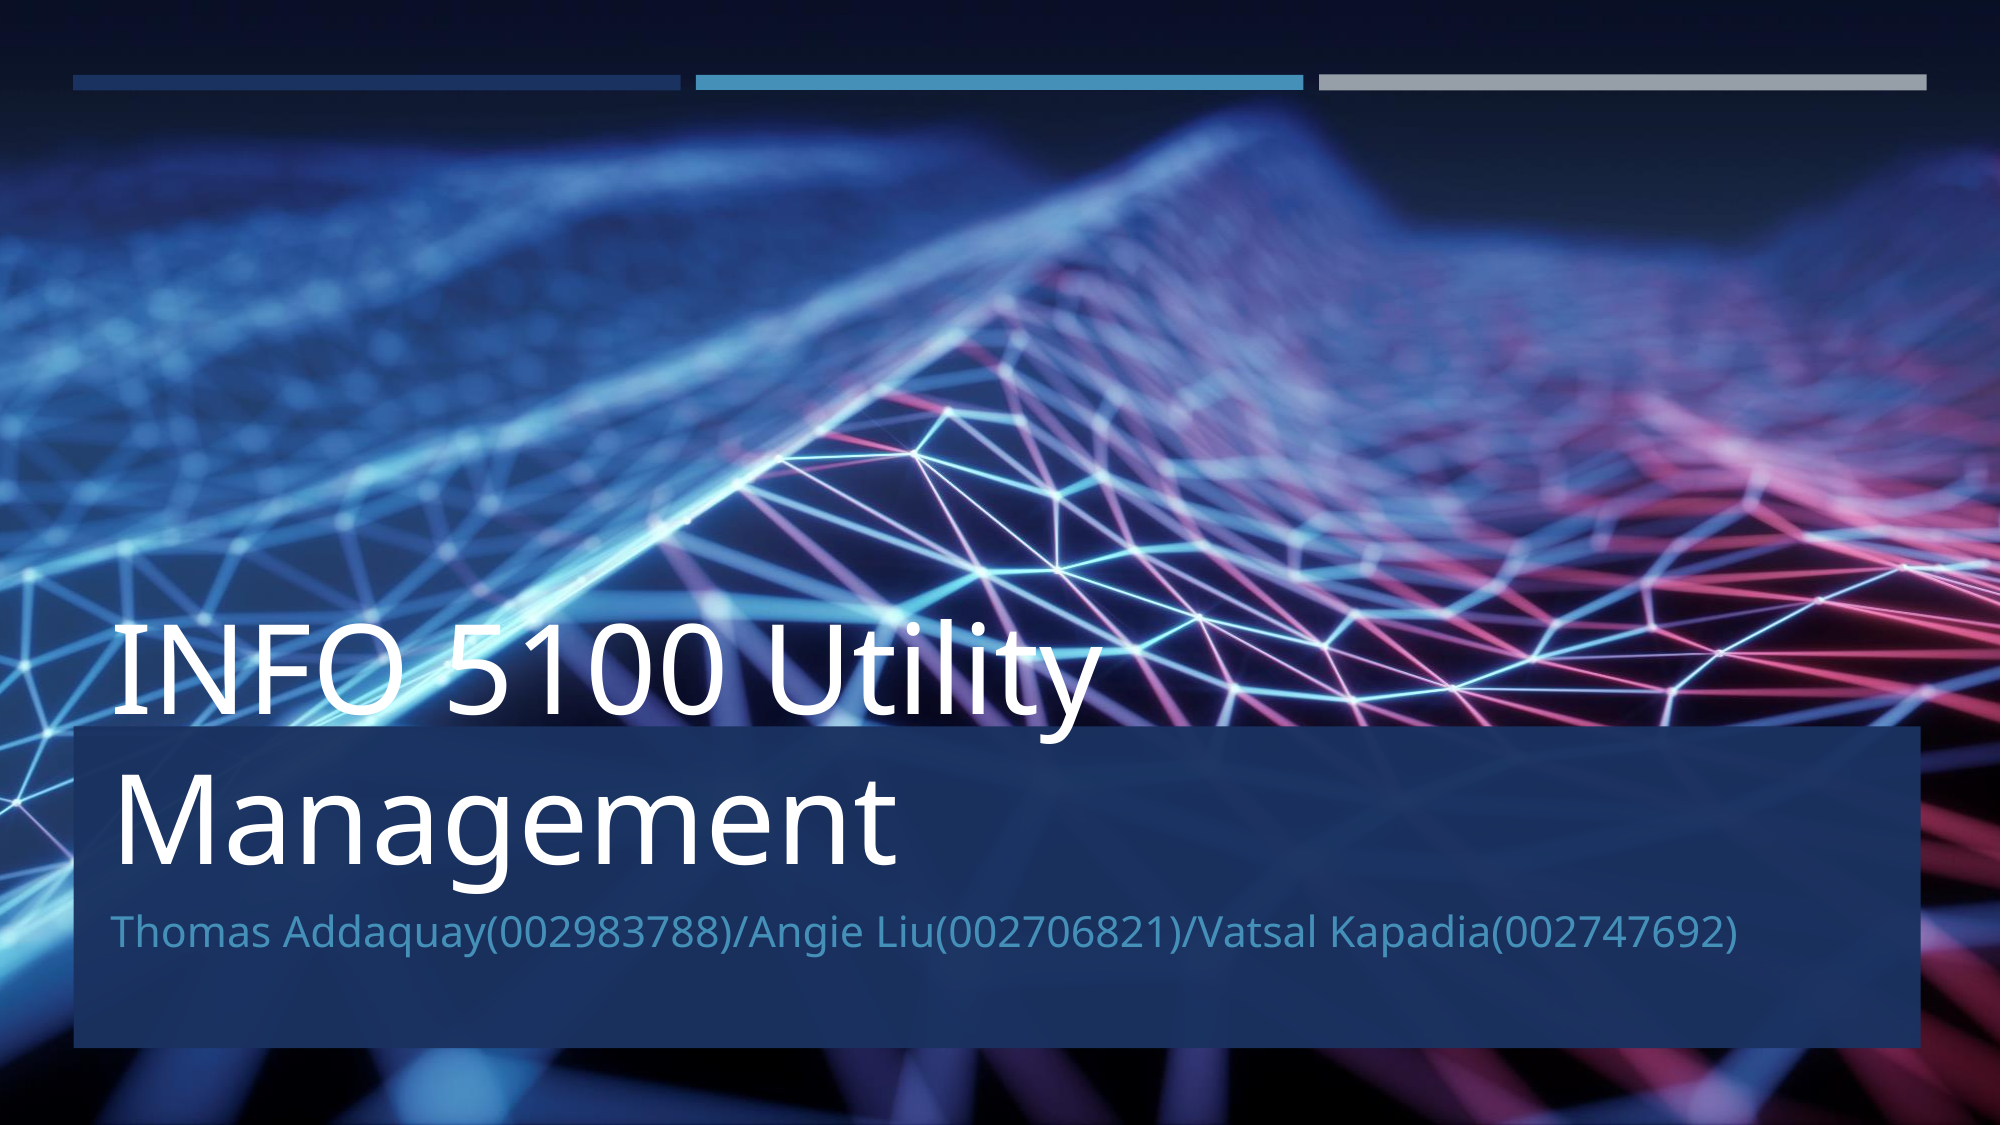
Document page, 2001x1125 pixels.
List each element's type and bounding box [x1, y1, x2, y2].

picture [0, 0, 2000, 1125]
text_box [72, 74, 1927, 91]
